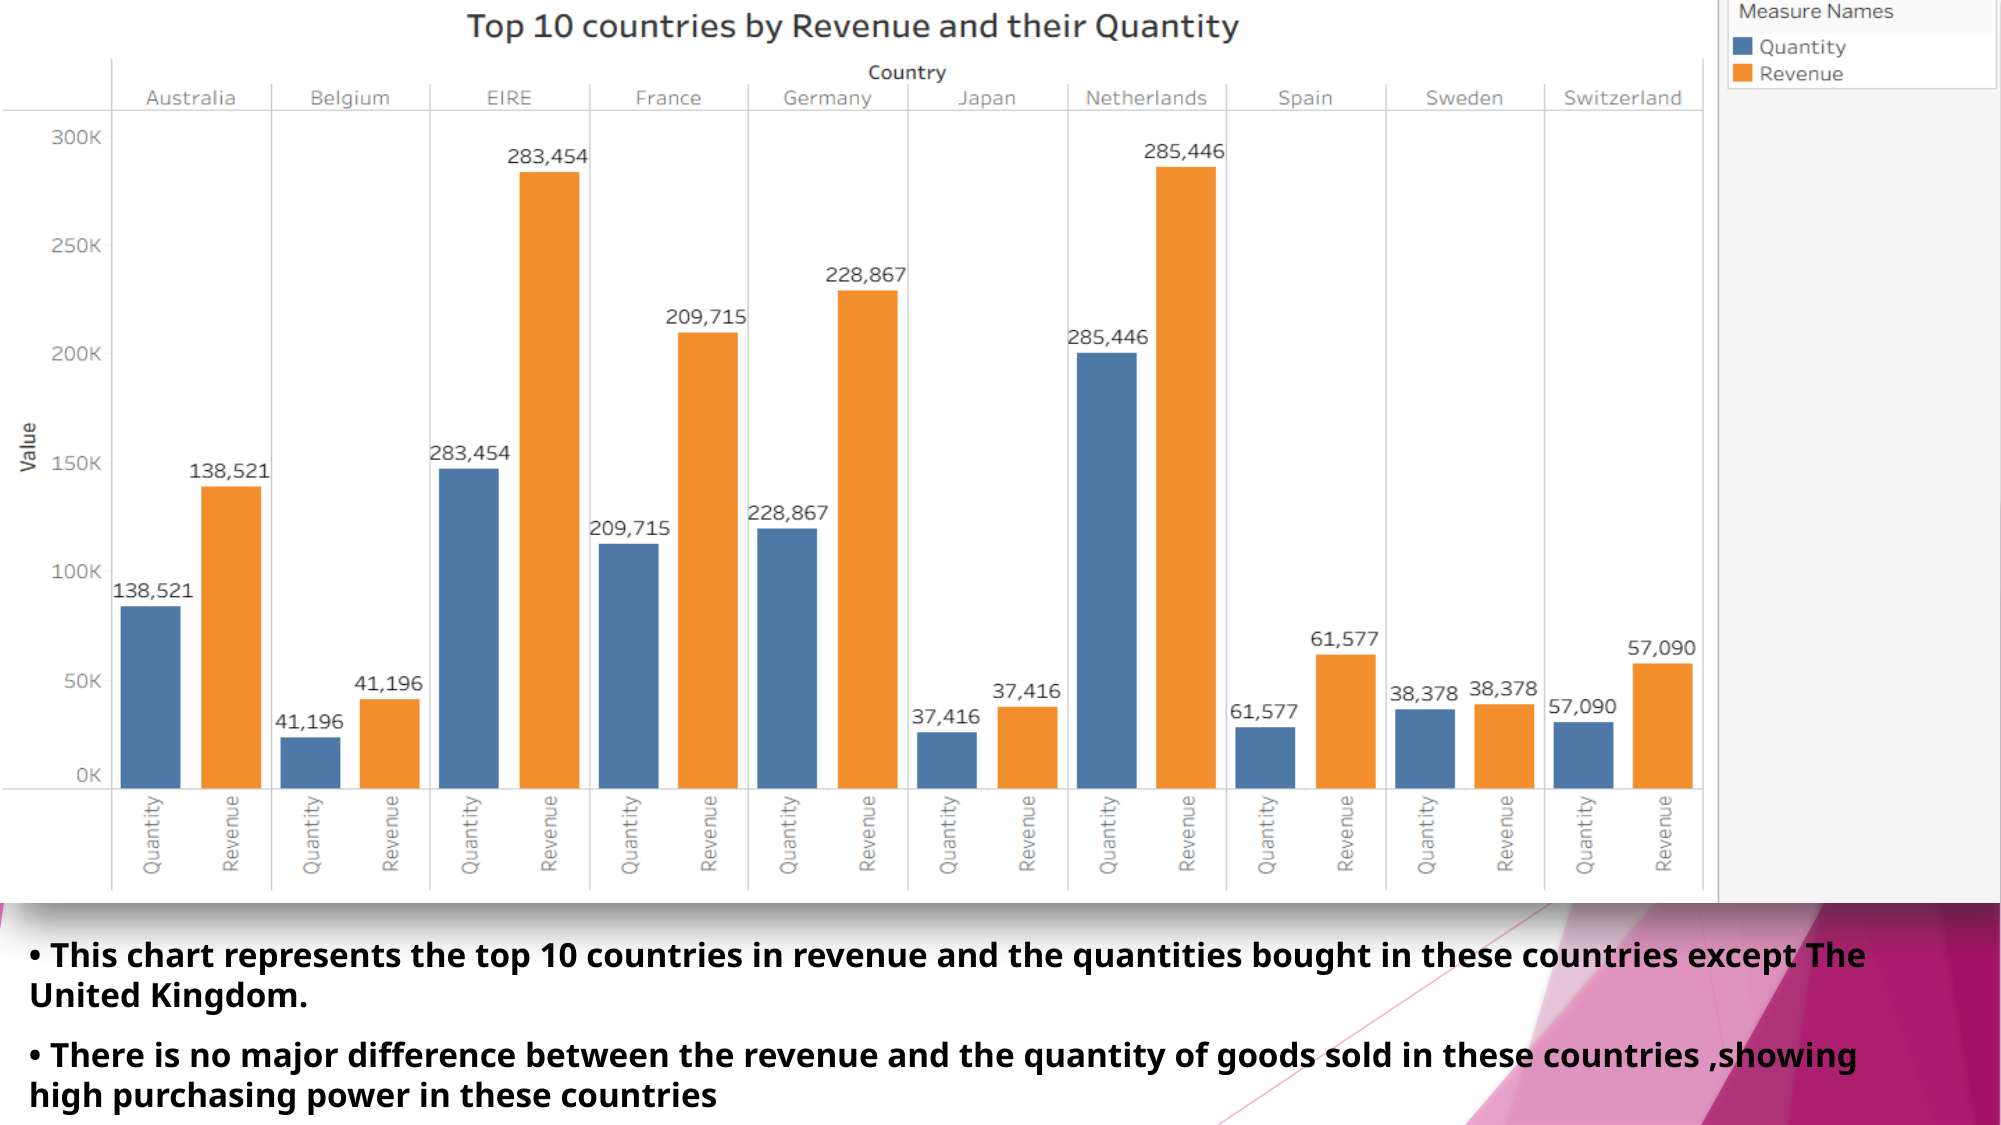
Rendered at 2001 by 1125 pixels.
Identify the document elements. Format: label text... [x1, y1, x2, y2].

picture [0, 0, 2000, 904]
subtitle • This chart represents the top 10 countries in revenue and the quantities bought in these countries except The United Kingdom. • There is no major difference between the revenue and the quantity of goods sold in these countries ,showing high purchasing power in these countries [13, 947, 1891, 1125]
